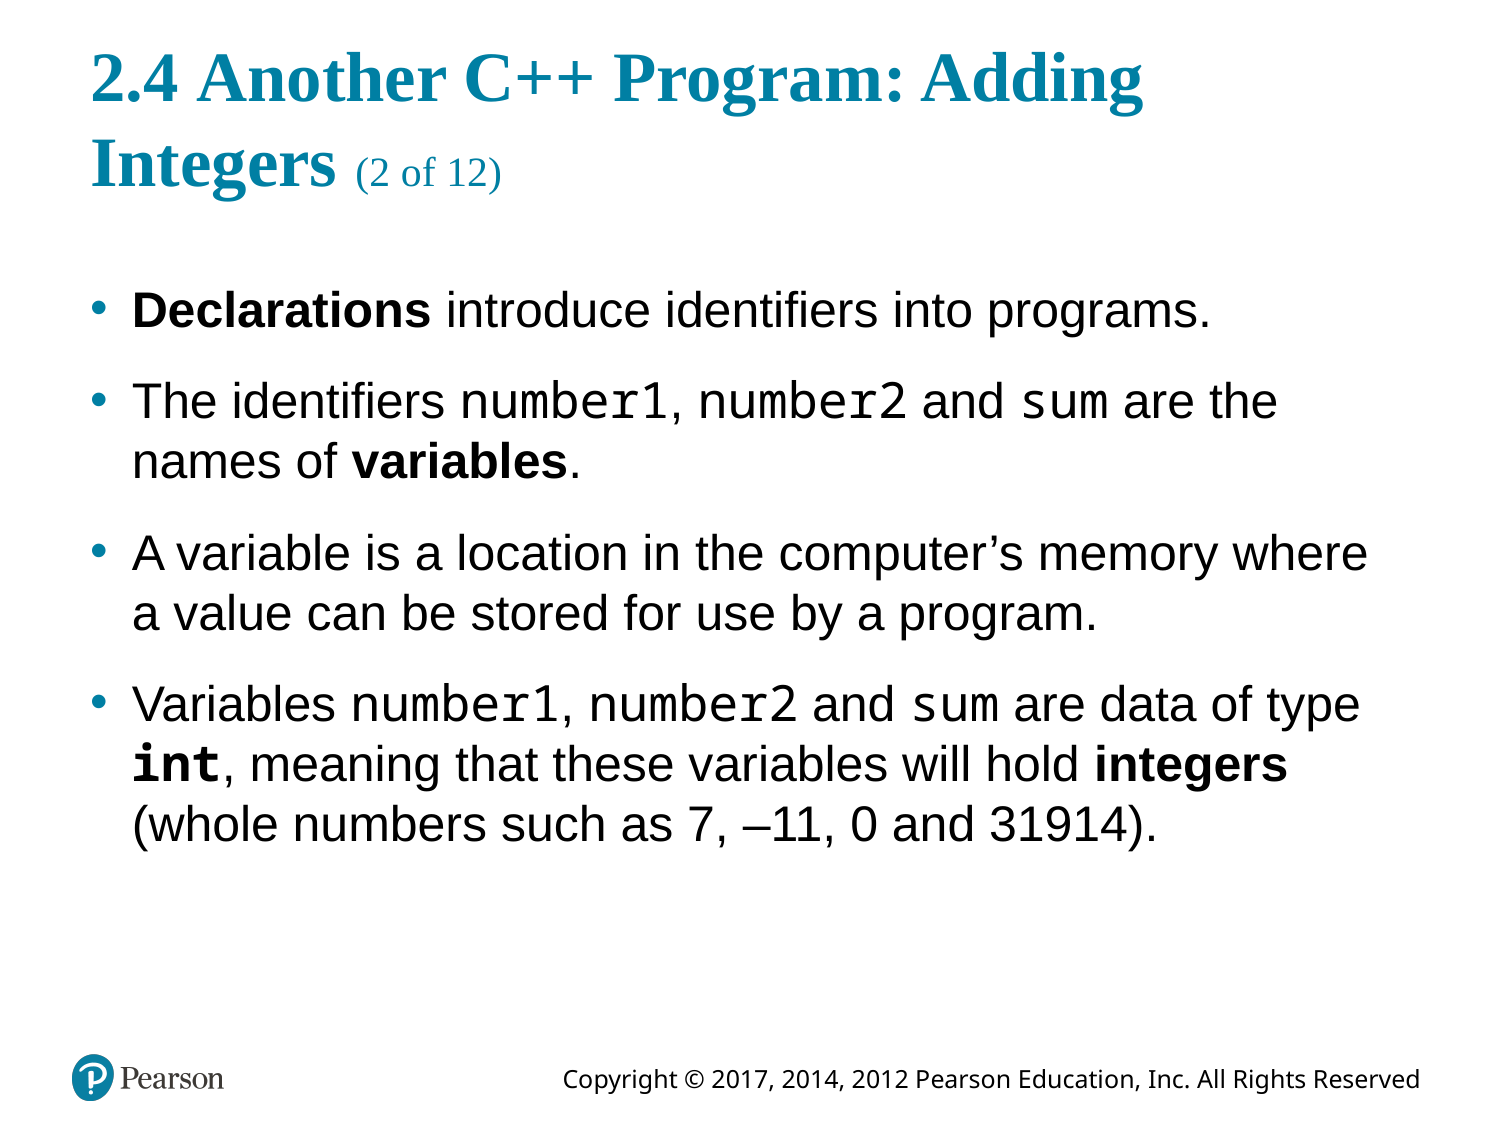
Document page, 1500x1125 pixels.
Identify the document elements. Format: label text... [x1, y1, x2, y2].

picture [80, 1063, 106, 1088]
title 2.4 Another C++ Program: Adding Integers (2 of 12) [75, 35, 1425, 216]
picture [72, 1054, 88, 1070]
picture [98, 1054, 224, 1101]
picture [72, 1087, 83, 1101]
list Declarations introduce identifiers into programs. The identifiers number1, number2 and sum are the names of variables. A variable is a location in the computer’s memory where a value can be stored for use by a program. Variables number1, number2 and sum are data of type int, meaning that these variables will hold integers (whole numbers such as 7, –11, 0 and 31914). [75, 262, 1425, 1005]
